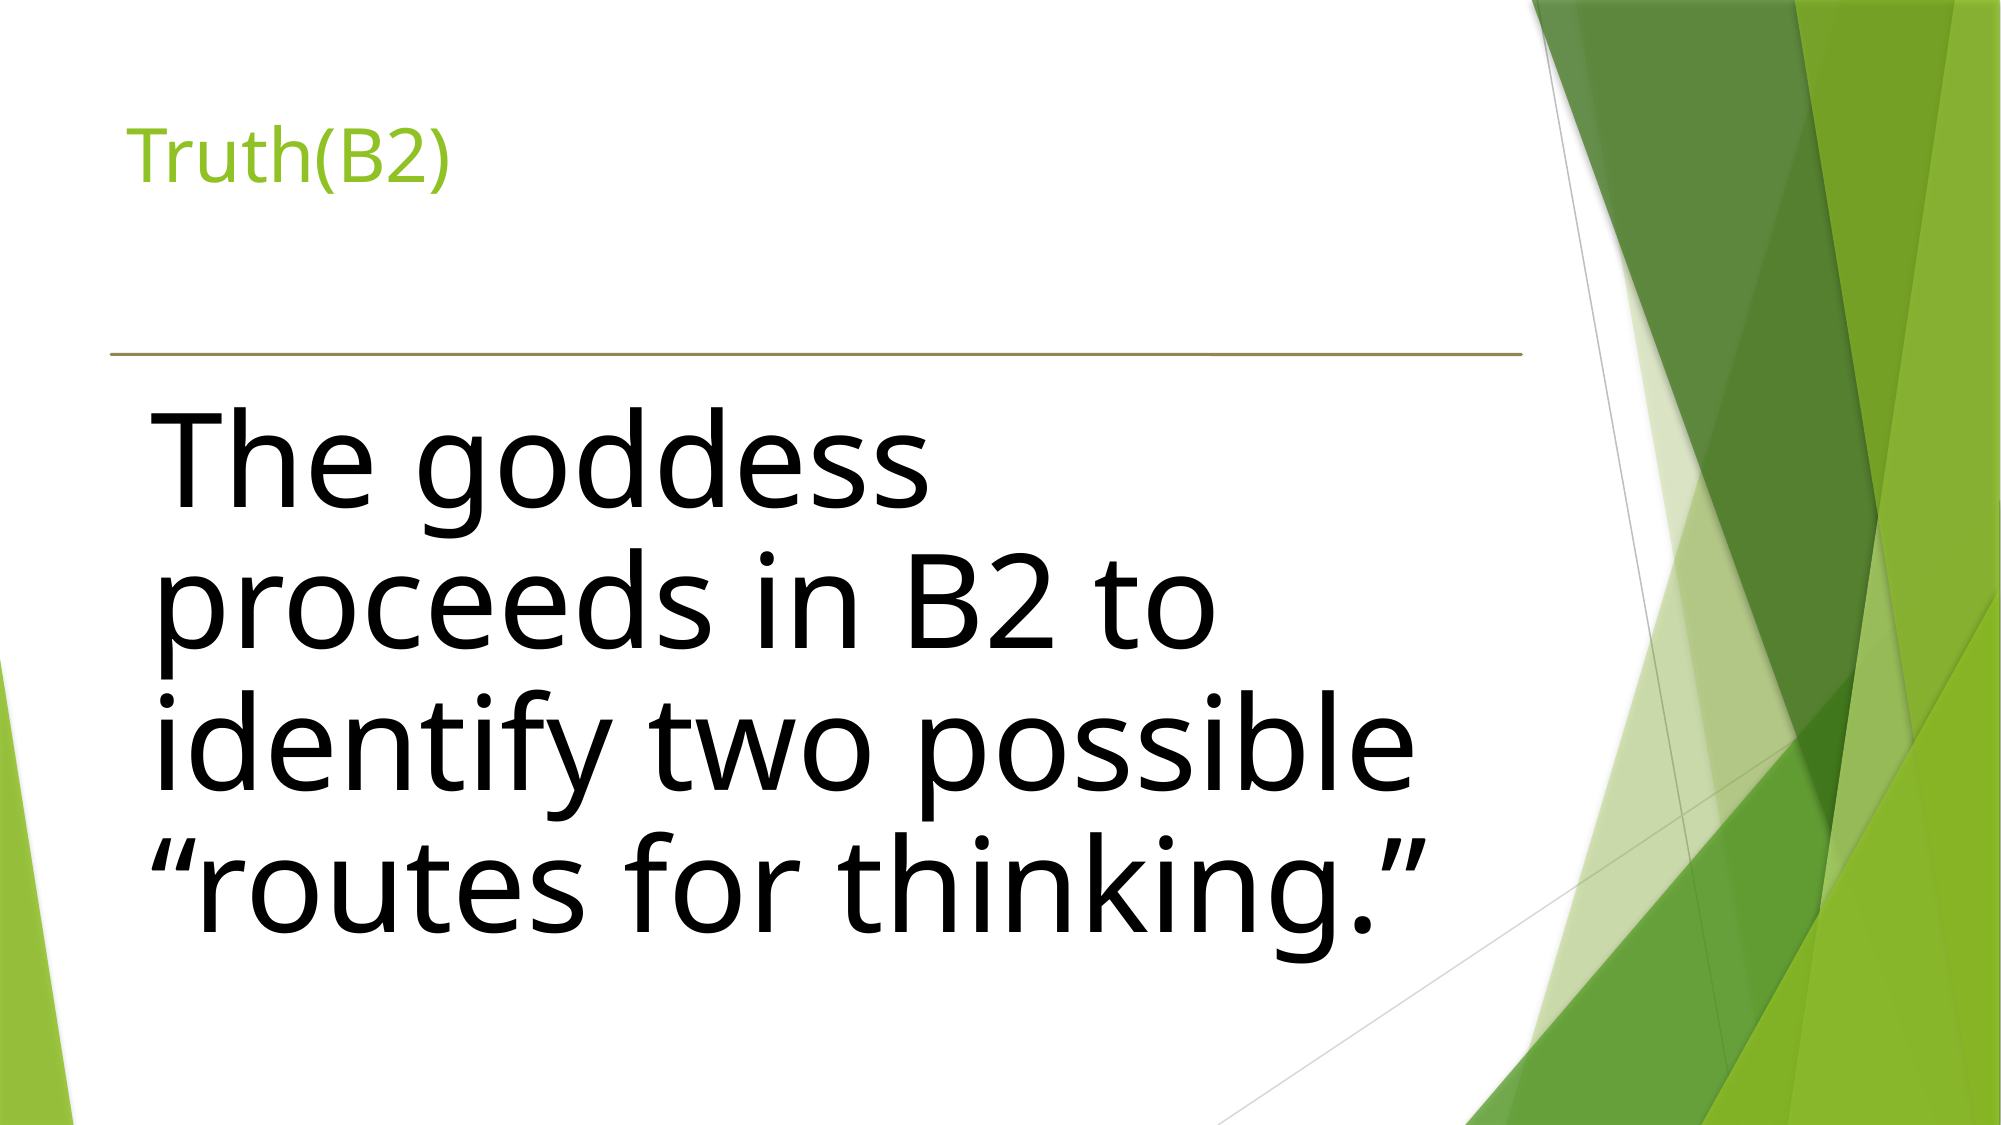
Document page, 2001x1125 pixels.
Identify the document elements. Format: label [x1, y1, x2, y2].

text_box [110, 353, 1522, 992]
text_box [0, 0, 2000, 1125]
